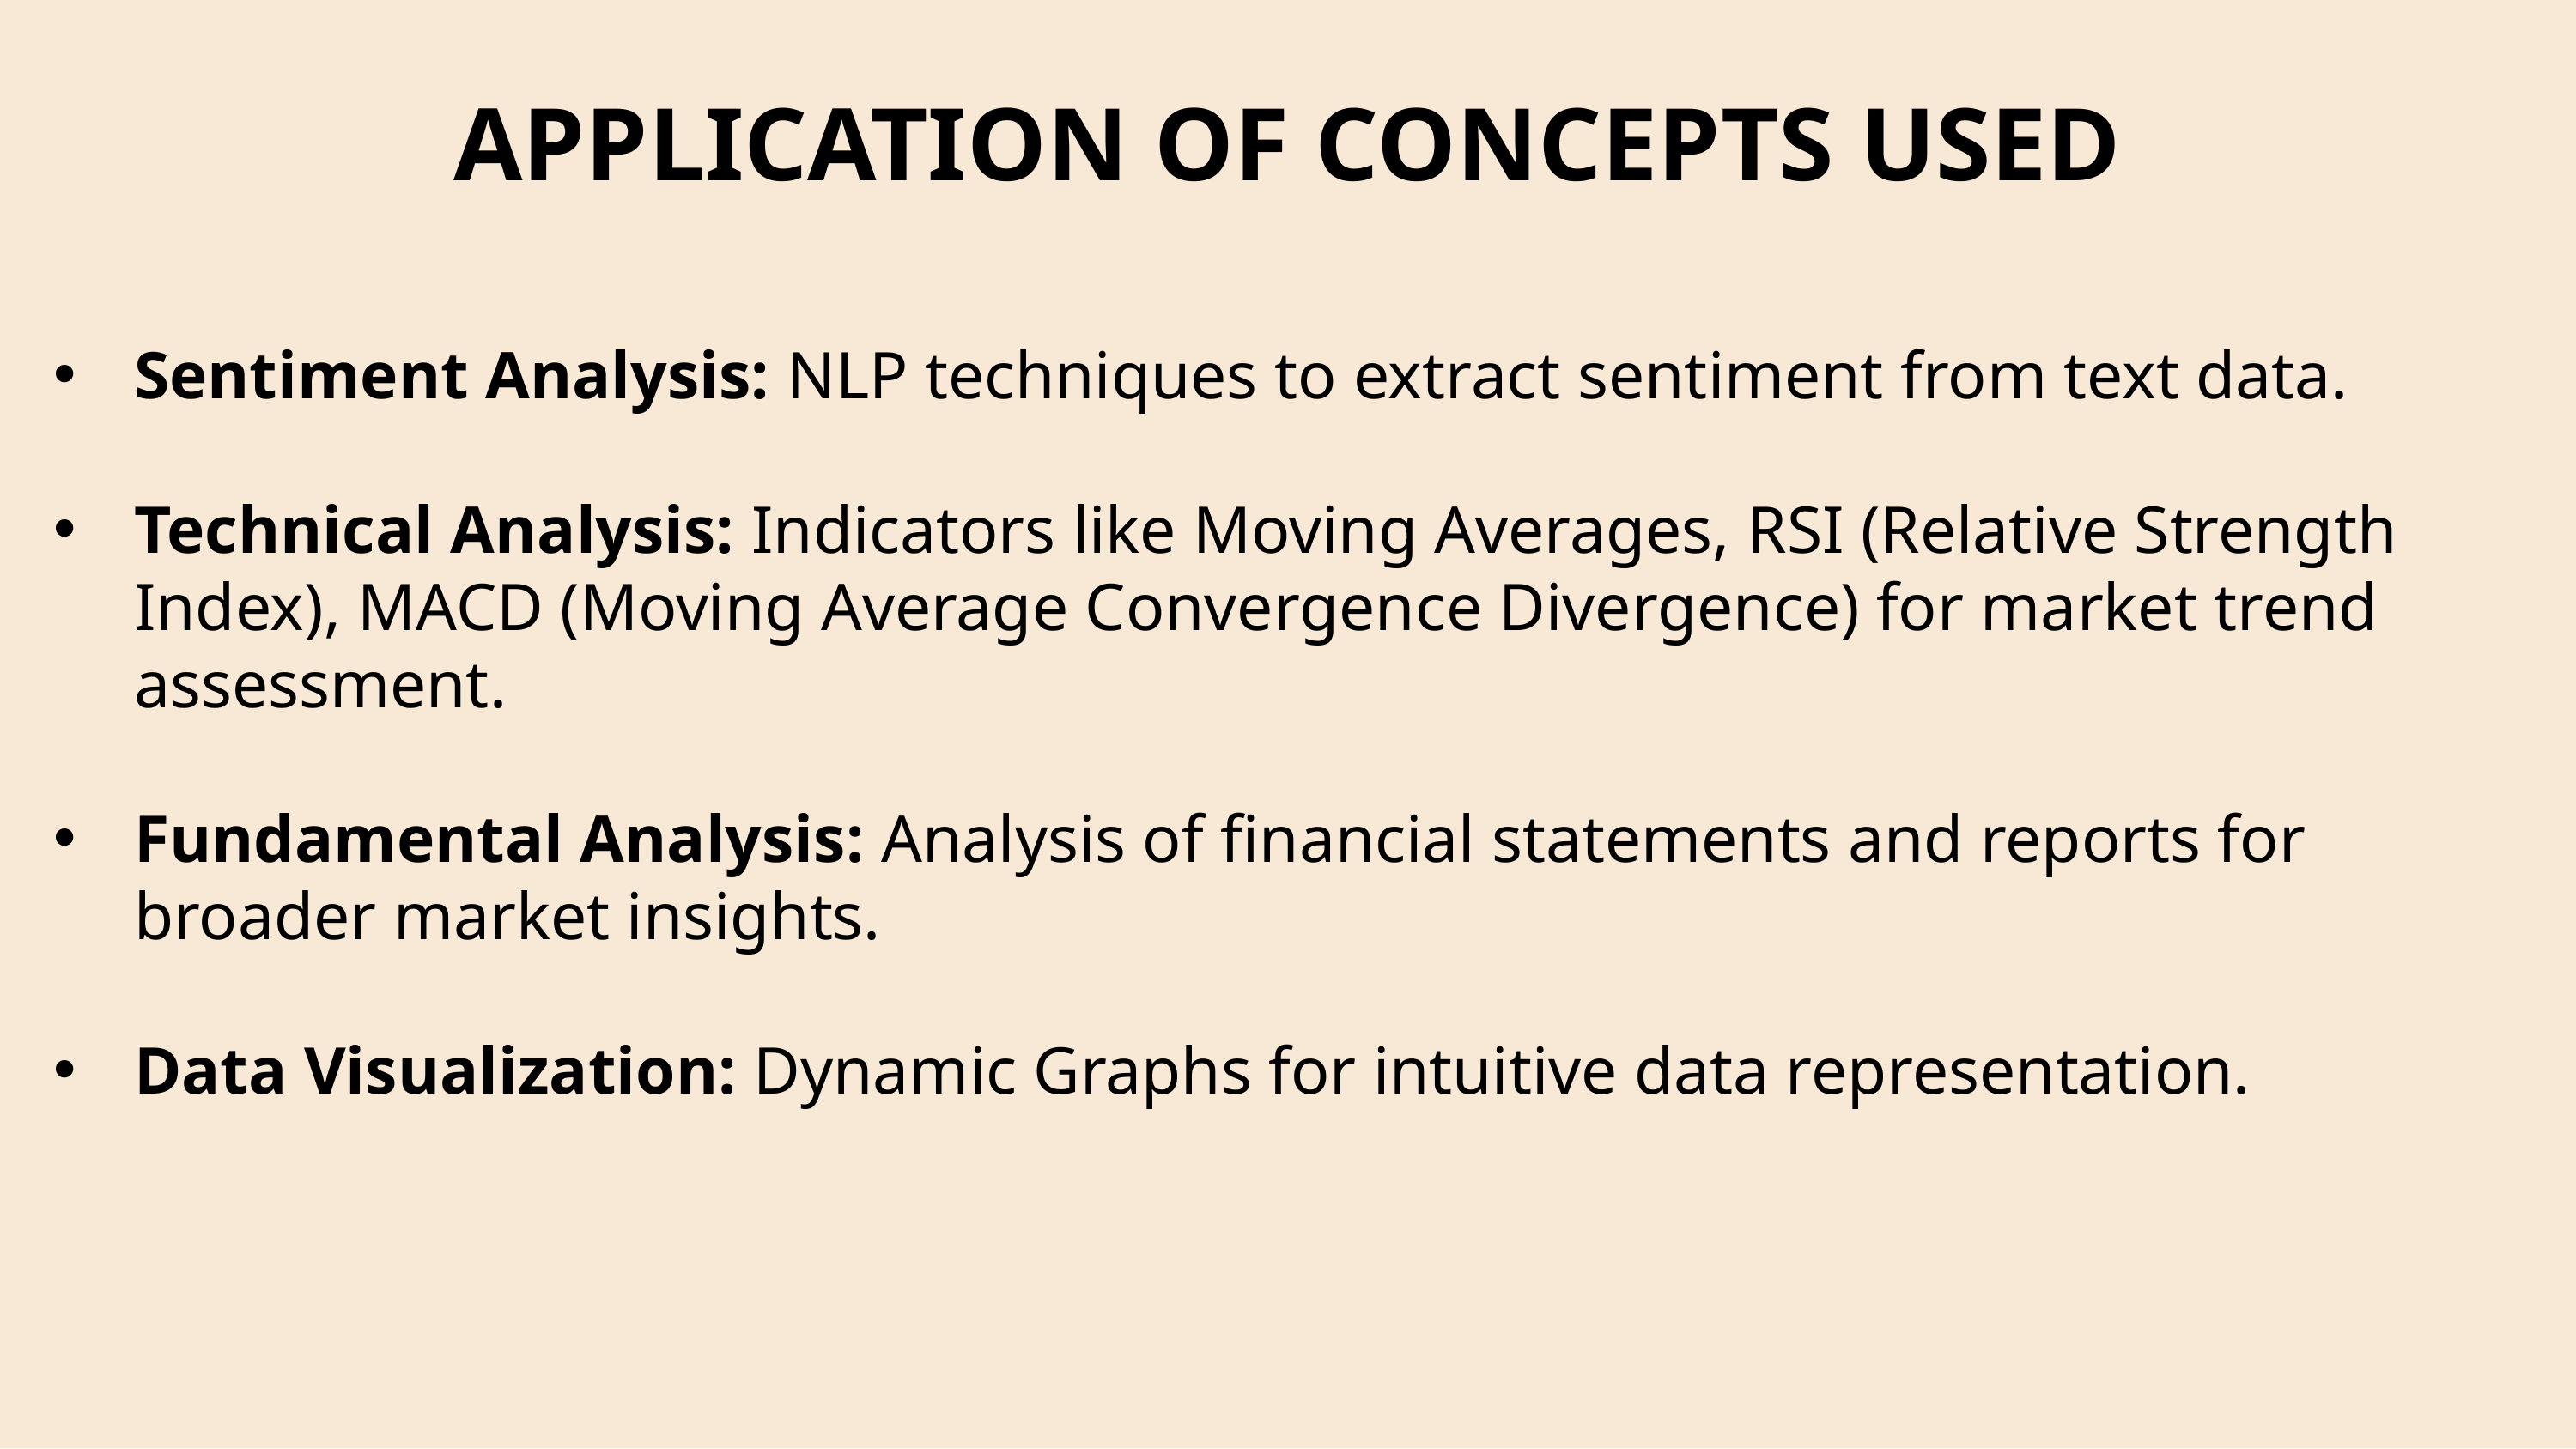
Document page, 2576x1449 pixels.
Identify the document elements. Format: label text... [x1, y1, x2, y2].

title APPLICATION OF CONCEPTS USED [21, 80, 2555, 203]
list Sentiment Analysis: NLP techniques to extract sentiment from text data. Technical Analysis: Indicators like Moving Averages, RSI (Relative Strength Index), MACD (Moving Average Convergence Divergence) for market trend assessment. Fundamental Analysis: Analysis of financial statements and reports for broader market insights. Data Visualization: Dynamic Graphs for intuitive data representation. [53, 334, 2523, 1037]
